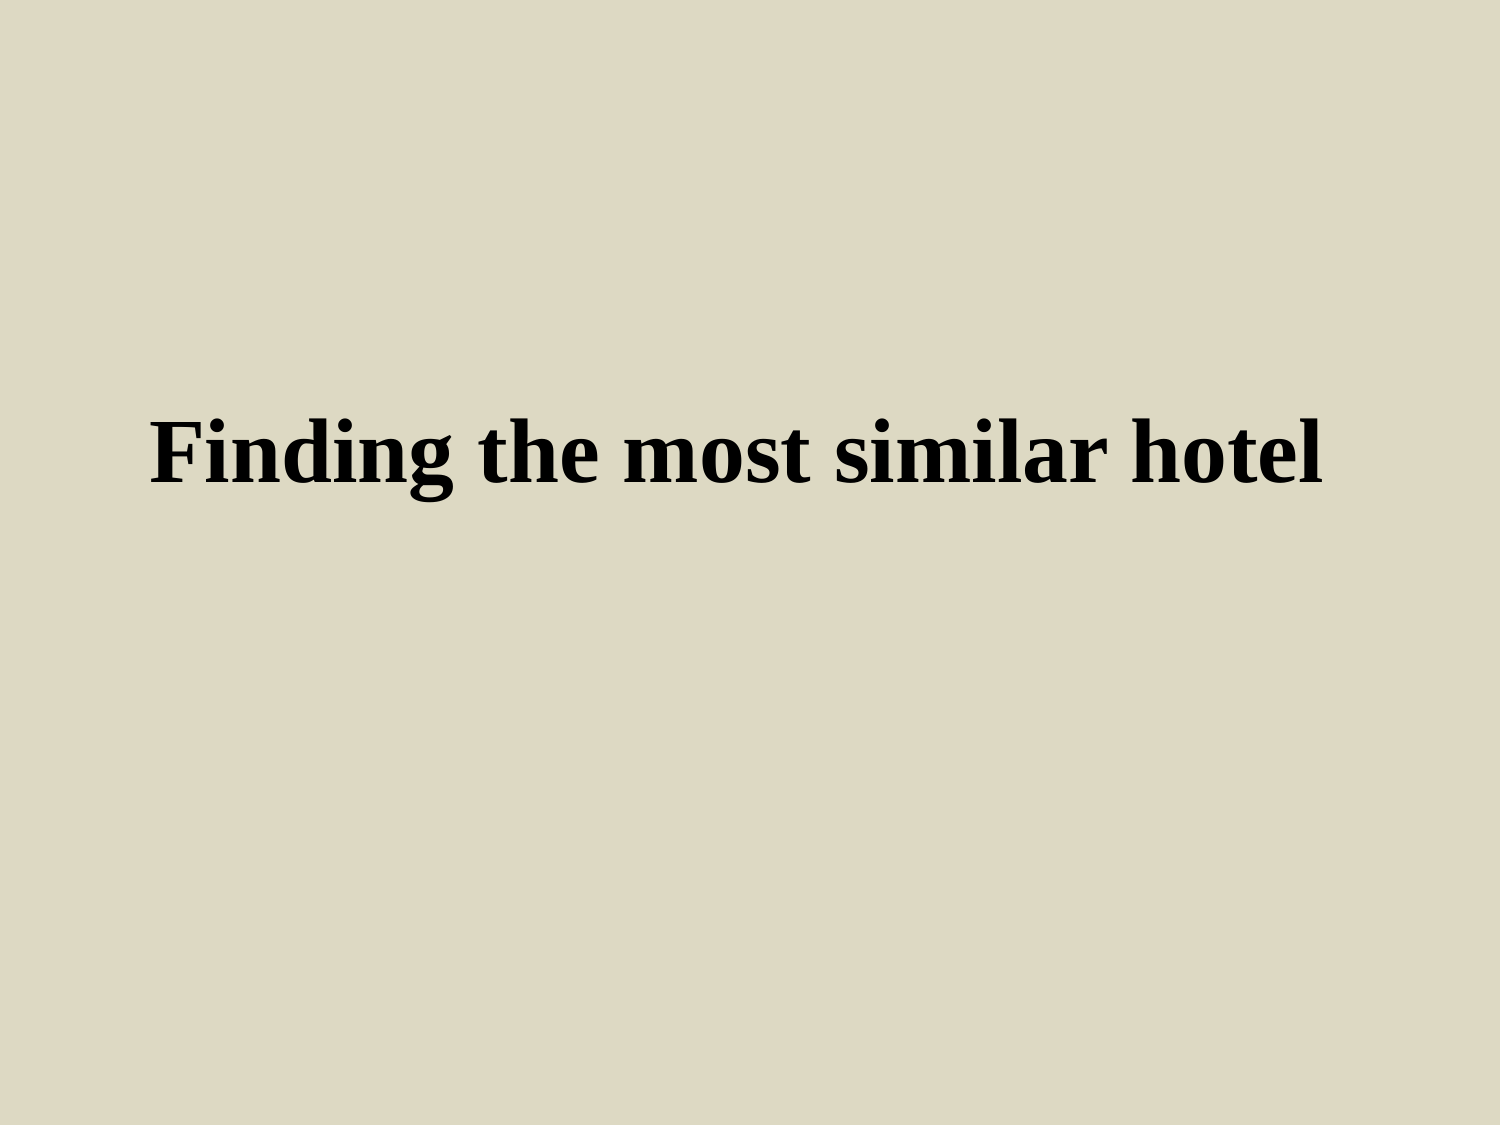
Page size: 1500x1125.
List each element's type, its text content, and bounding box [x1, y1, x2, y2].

title Finding the most similar hotel [99, 324, 1375, 567]
